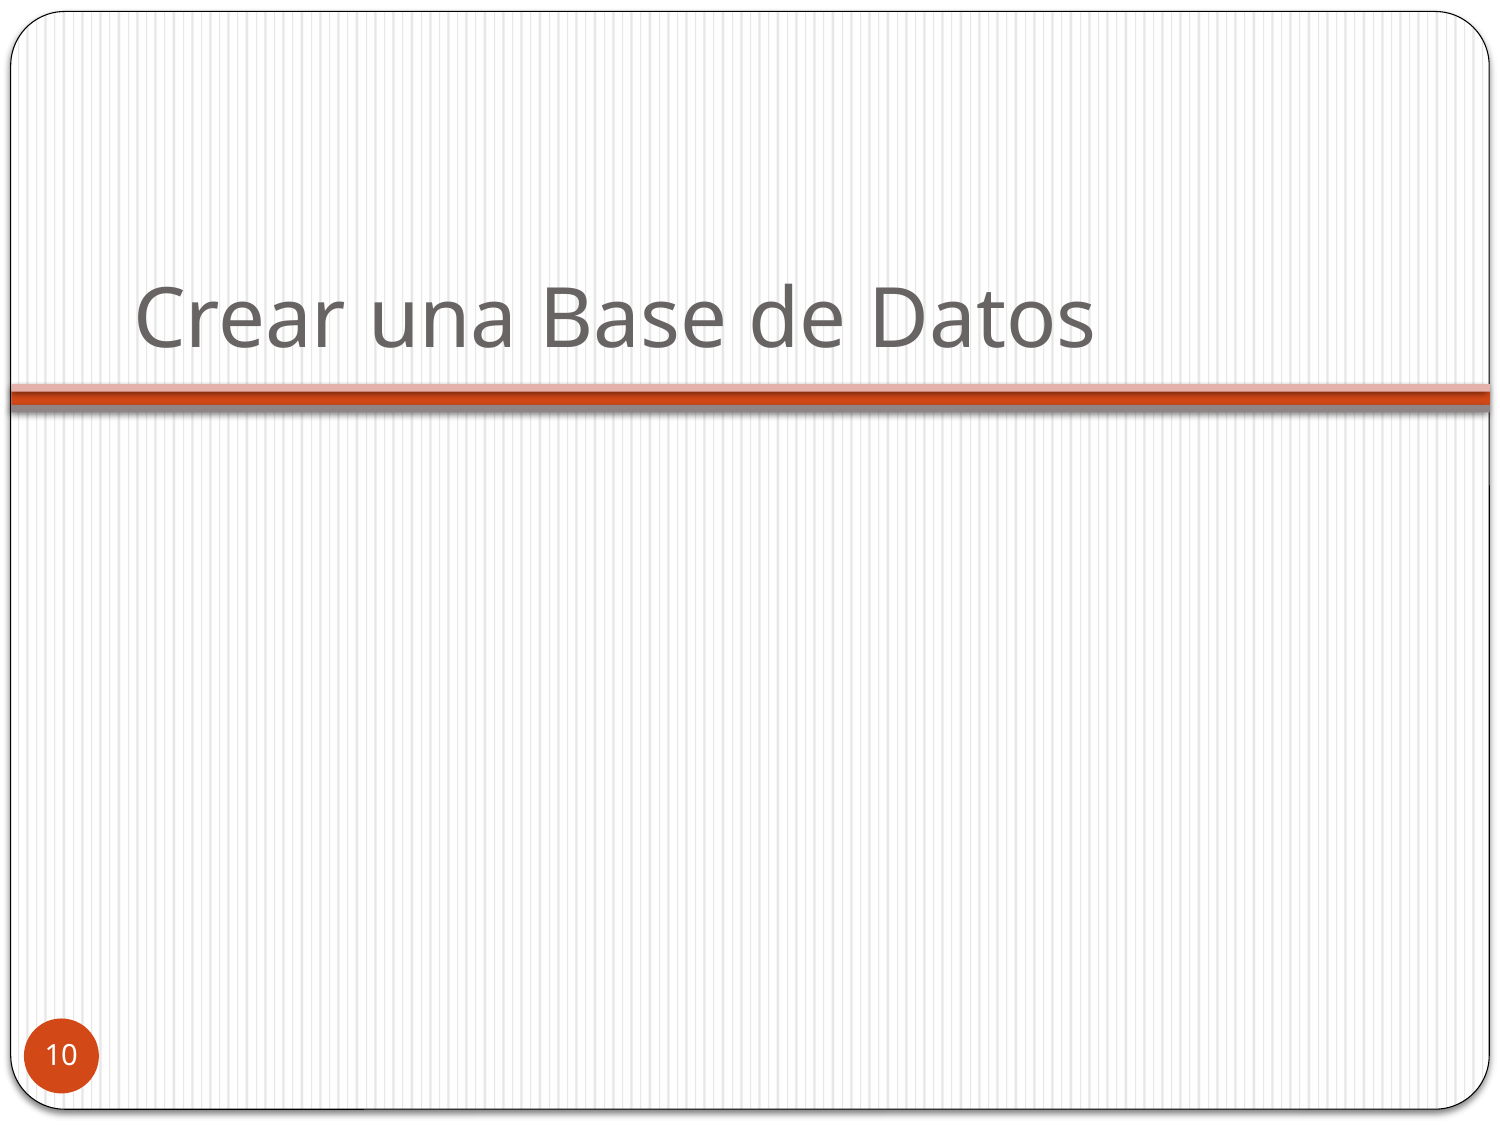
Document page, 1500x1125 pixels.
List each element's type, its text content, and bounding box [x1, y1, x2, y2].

title Crear una Base de Datos [118, 156, 1394, 380]
slide_number 10 [23, 1018, 99, 1094]
